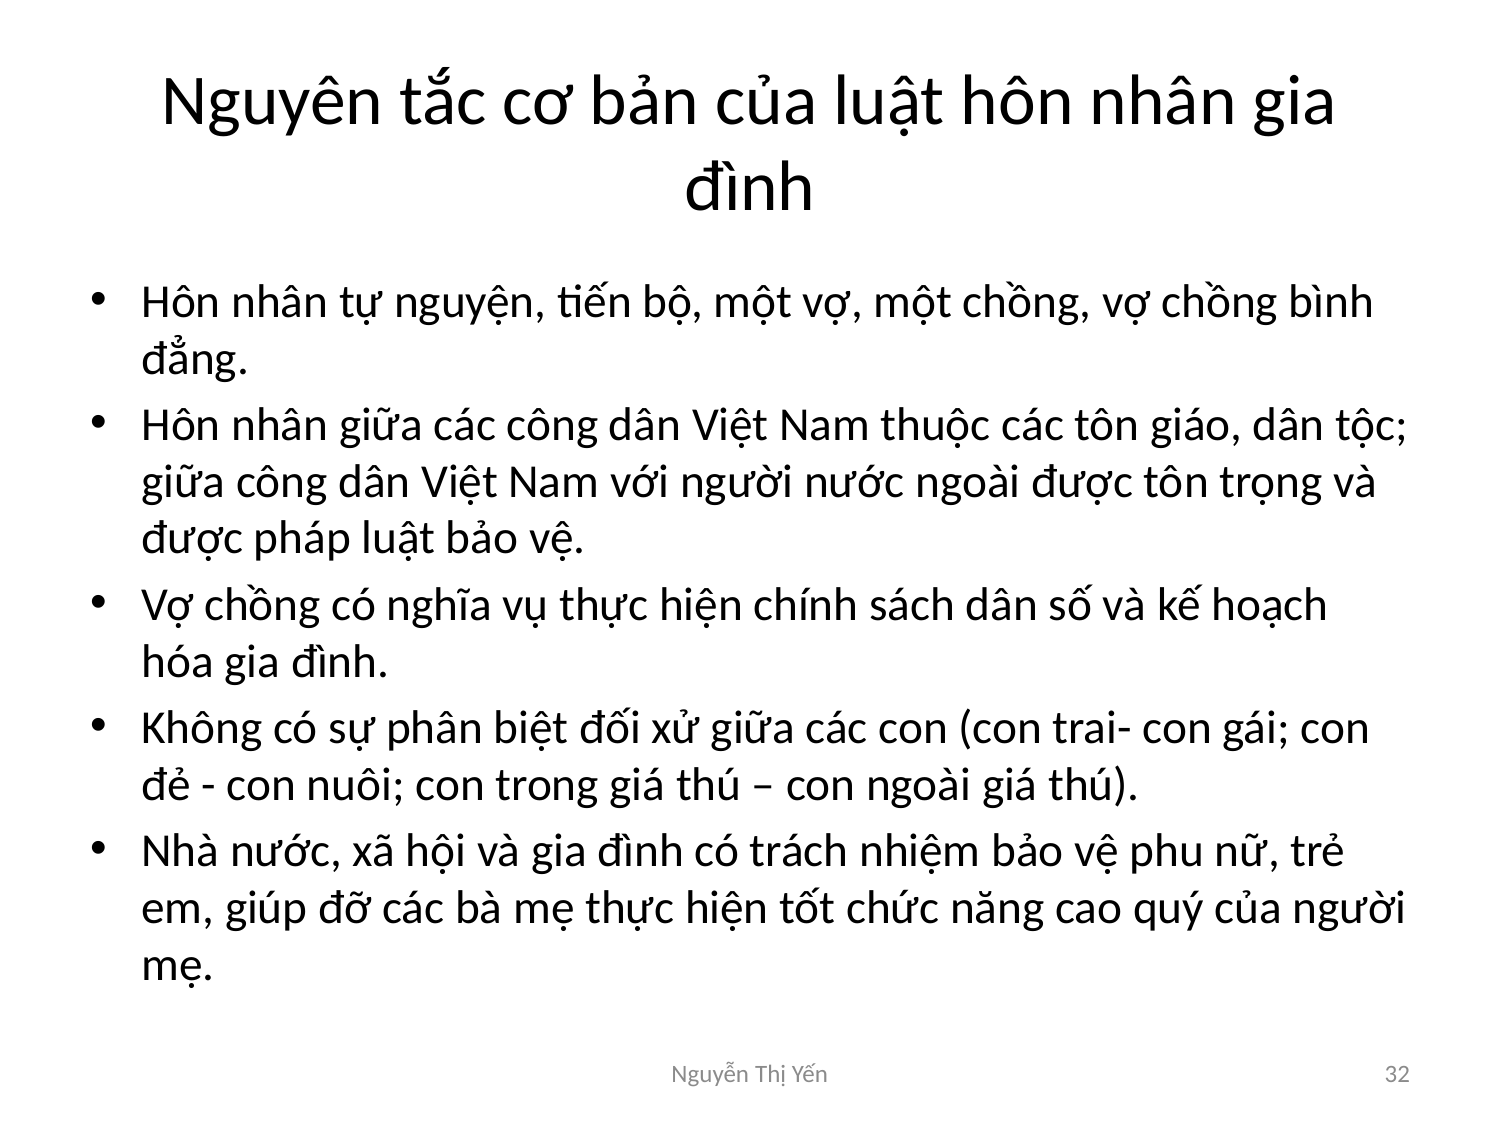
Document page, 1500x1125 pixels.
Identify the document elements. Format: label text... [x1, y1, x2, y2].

list Hôn nhân tự nguyện, tiến bộ, một vợ, một chồng, vợ chồng bình đẳng. Hôn nhân giữa các công dân Việt Nam thuộc các tôn giáo, dân tộc; giữa công dân Việt Nam với người nước ngoài được tôn trọng và được pháp luật bảo vệ. Vợ chồng có nghĩa vụ thực hiện chính sách dân số và kế hoạch hóa gia đình. Không có sự phân biệt đối xử giữa các con (con trai- con gái; con đẻ - con nuôi; con trong giá thú – con ngoài giá thú). Nhà nước, xã hội và gia đình có trách nhiệm bảo vệ phu nữ, trẻ em, giúp đỡ các bà mẹ thực hiện tốt chức năng cao quý của người mẹ. [75, 262, 1425, 1005]
slide_number 32 [1074, 1042, 1425, 1103]
title Nguyên tắc cơ bản của luật hôn nhân gia đình [75, 45, 1425, 233]
footer Nguyễn Thị Yến [512, 1042, 988, 1103]
